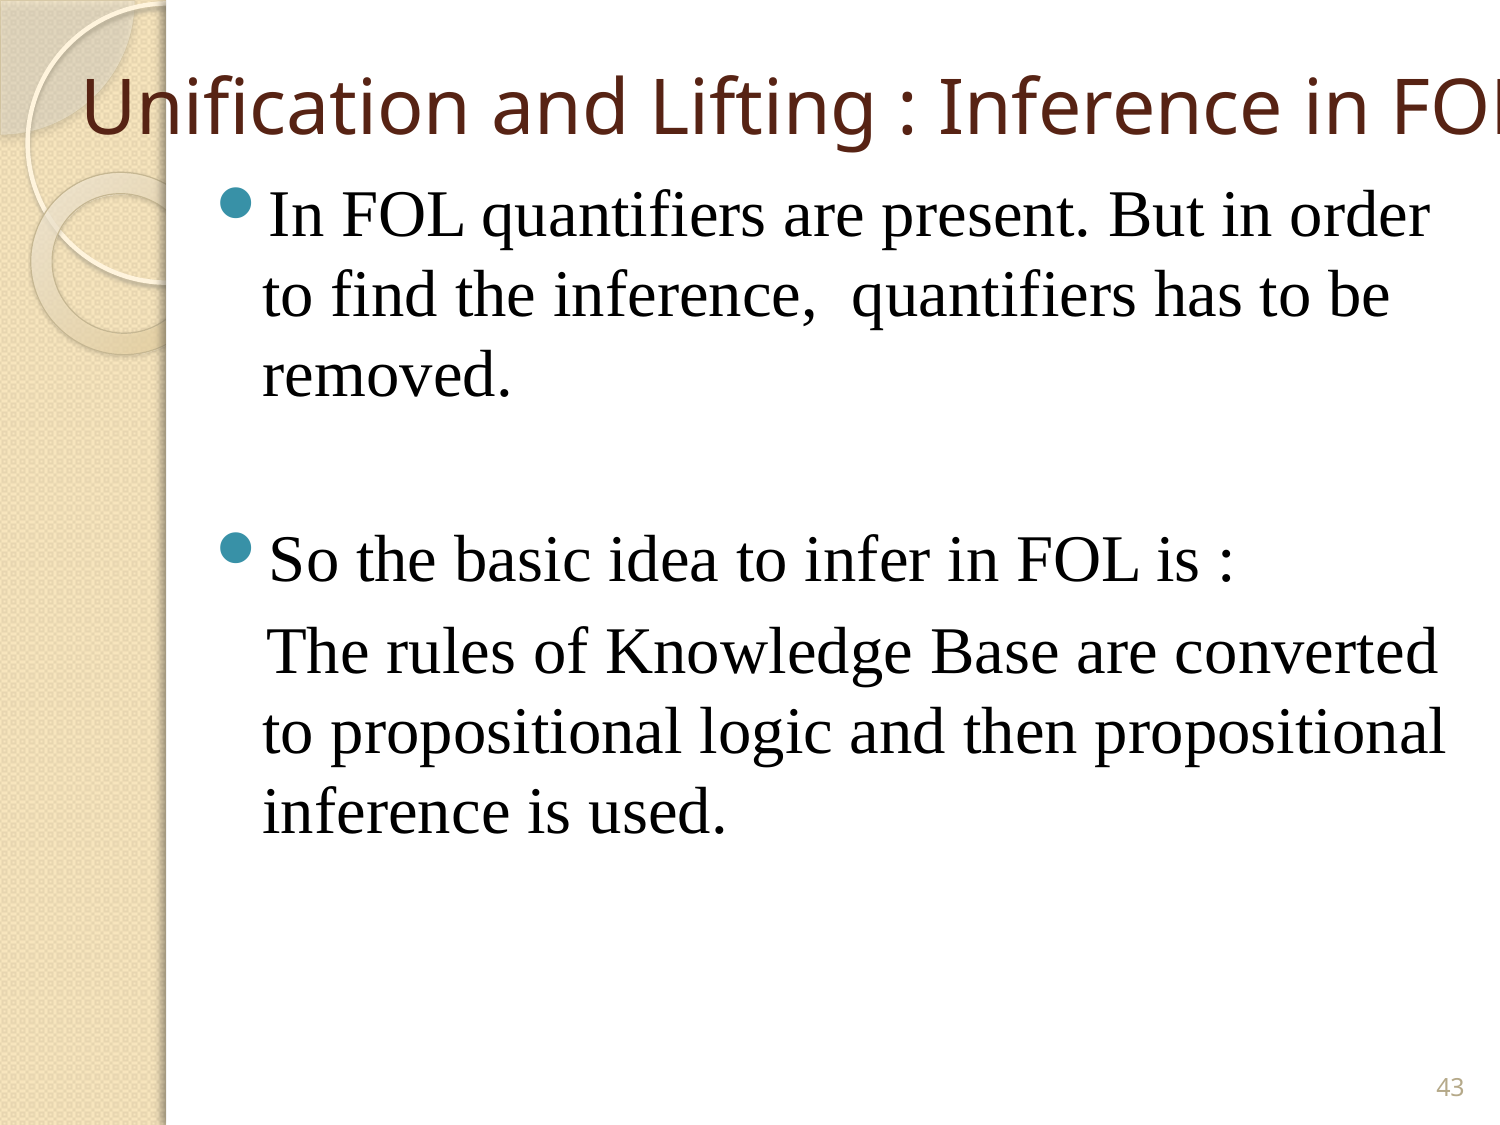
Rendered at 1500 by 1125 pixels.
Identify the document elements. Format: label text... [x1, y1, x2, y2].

title Unification and Lifting : Inference in FOL [62, 45, 1500, 163]
list In FOL quantifiers are present. But in order to find the inference, quantifiers has to be removed. So the basic idea to infer in FOL is : The rules of Knowledge Base are converted to propositional logic and then propositional inference is used. [187, 162, 1466, 1025]
slide_number 43 [1413, 1034, 1488, 1113]
